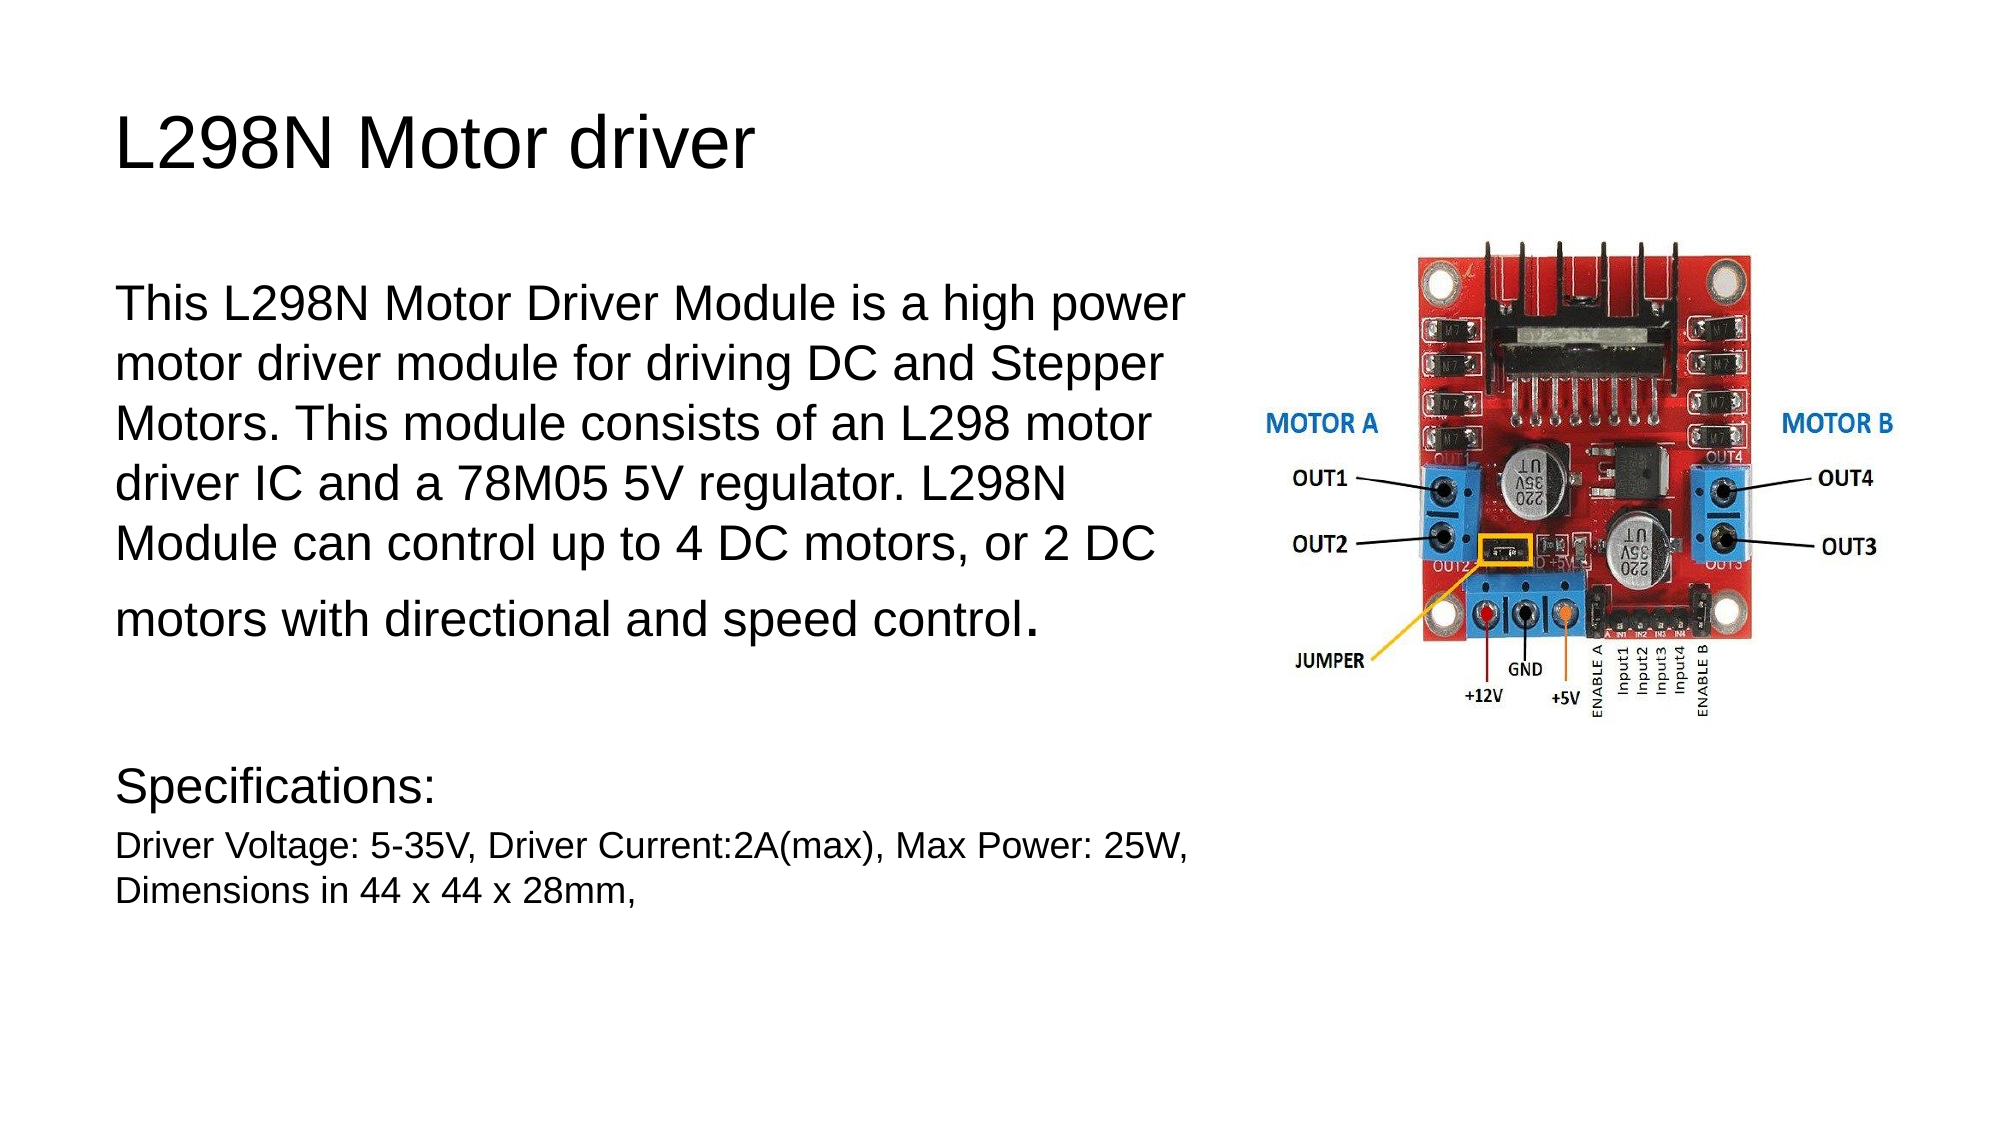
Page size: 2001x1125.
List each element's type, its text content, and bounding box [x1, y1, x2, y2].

title L298N Motor driver [99, 44, 1901, 233]
list This L298N Motor Driver Module is a high power motor driver module for driving DC and Stepper Motors. This module consists of an L298 motor driver IC and a 78M05 5V regulator. L298N Module can control up to 4 DC motors, or 2 DC motors with directional and speed control. Specifications: Driver Voltage: 5-35V, Driver Current:2A(max), Max Power: 25W, Dimensions in 44 x 44 x 28mm, [99, 262, 1249, 1006]
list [1259, 232, 1900, 728]
